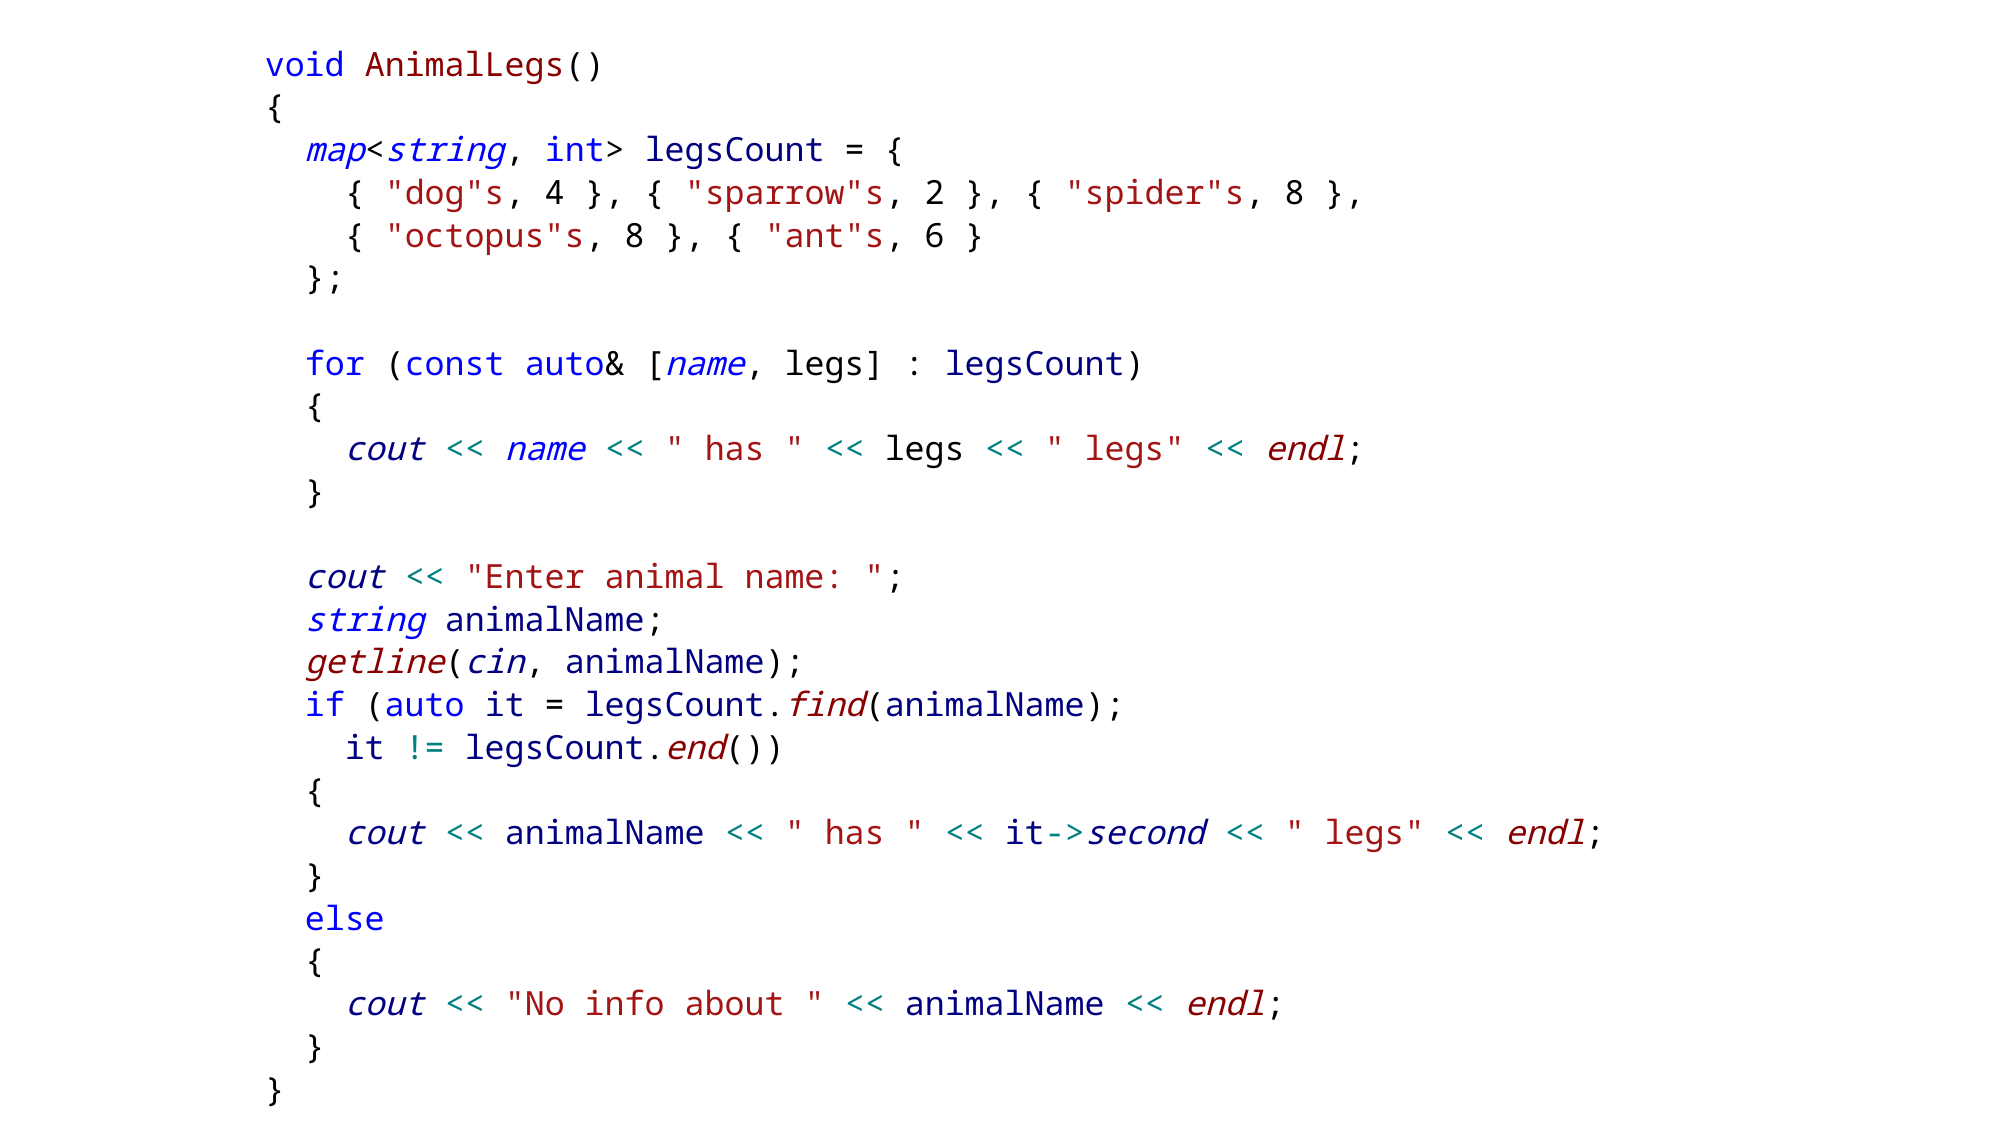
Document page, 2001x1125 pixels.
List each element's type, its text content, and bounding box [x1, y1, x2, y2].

text_box void AnimalLegs() { map<string, int> legsCount = { { "dog"s, 4 }, { "sparrow"s, 2 }, { "spider"s, 8 }, { "octopus"s, 8 }, { "ant"s, 6 } }; for (const auto& [name, legs] : legsCount) { cout << name << " has " << legs << " legs" << endl; } cout << "Enter animal name: "; string animalName; getline(cin, animalName); if (auto it = legsCount.find(animalName); it != legsCount.end()) { cout << animalName << " has " << it->second << " legs" << endl; } else { cout << "No info about " << animalName << endl; } } [249, 32, 1703, 1115]
